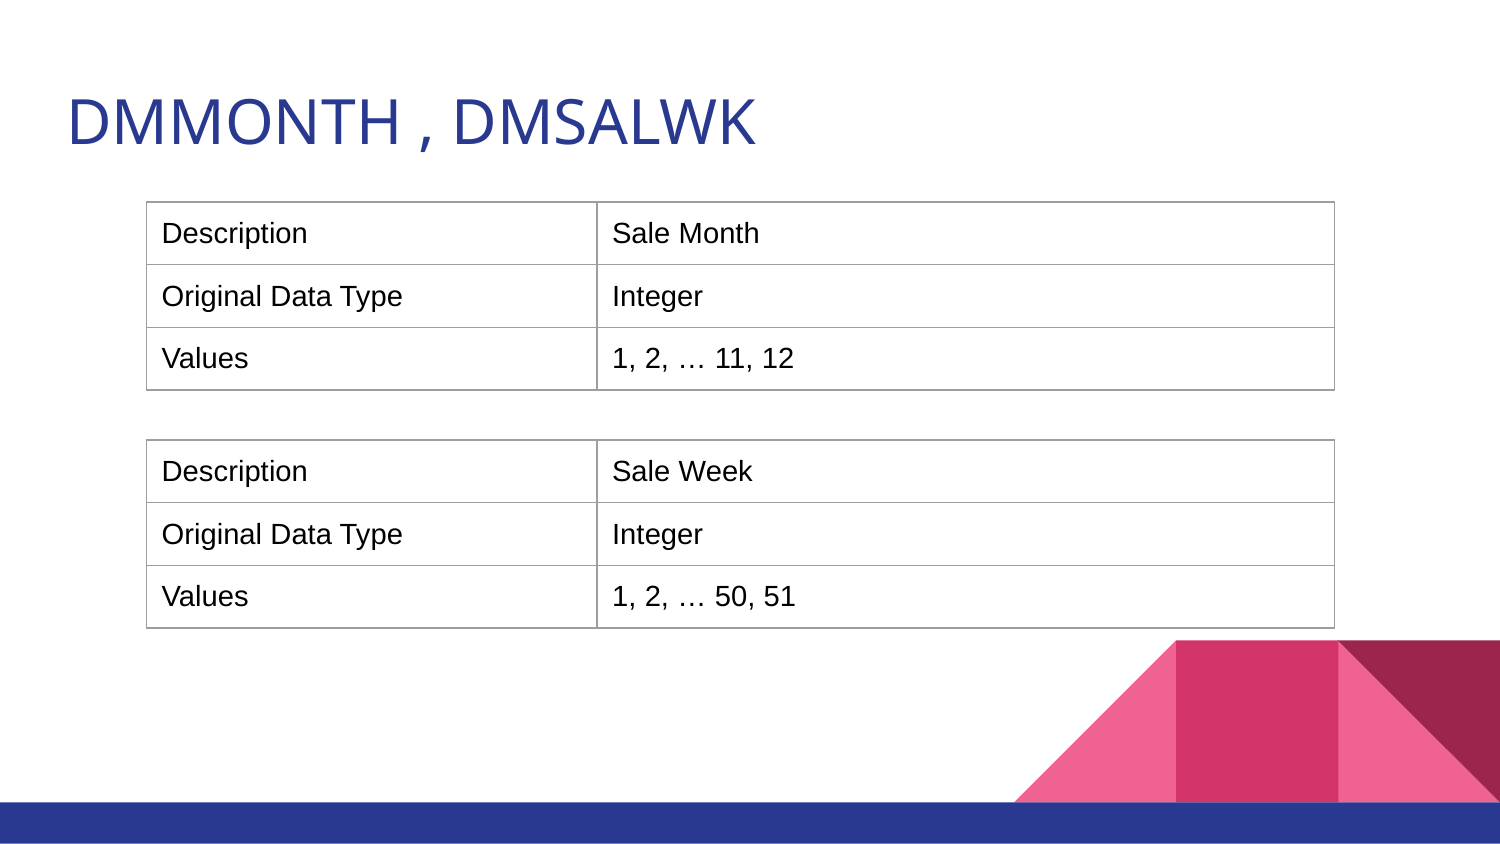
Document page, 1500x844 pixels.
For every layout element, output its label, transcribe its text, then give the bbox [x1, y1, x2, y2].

table_header Description [147, 203, 596, 264]
table_cell Original Data Type [147, 503, 596, 565]
table_header Description [147, 441, 596, 502]
table_cell 1, 2, … 11, 12 [598, 328, 1334, 389]
table_cell Values [147, 328, 596, 389]
table_cell Values [147, 566, 596, 627]
table_cell Integer [598, 265, 1334, 327]
table_header Sale Month [598, 203, 1334, 264]
table_cell Integer [598, 503, 1334, 565]
title DMMONTH , DMSALWK [51, 67, 1449, 167]
table_cell 1, 2, … 50, 51 [598, 566, 1334, 627]
table_header Sale Week [598, 441, 1334, 502]
table_cell Original Data Type [147, 265, 596, 327]
